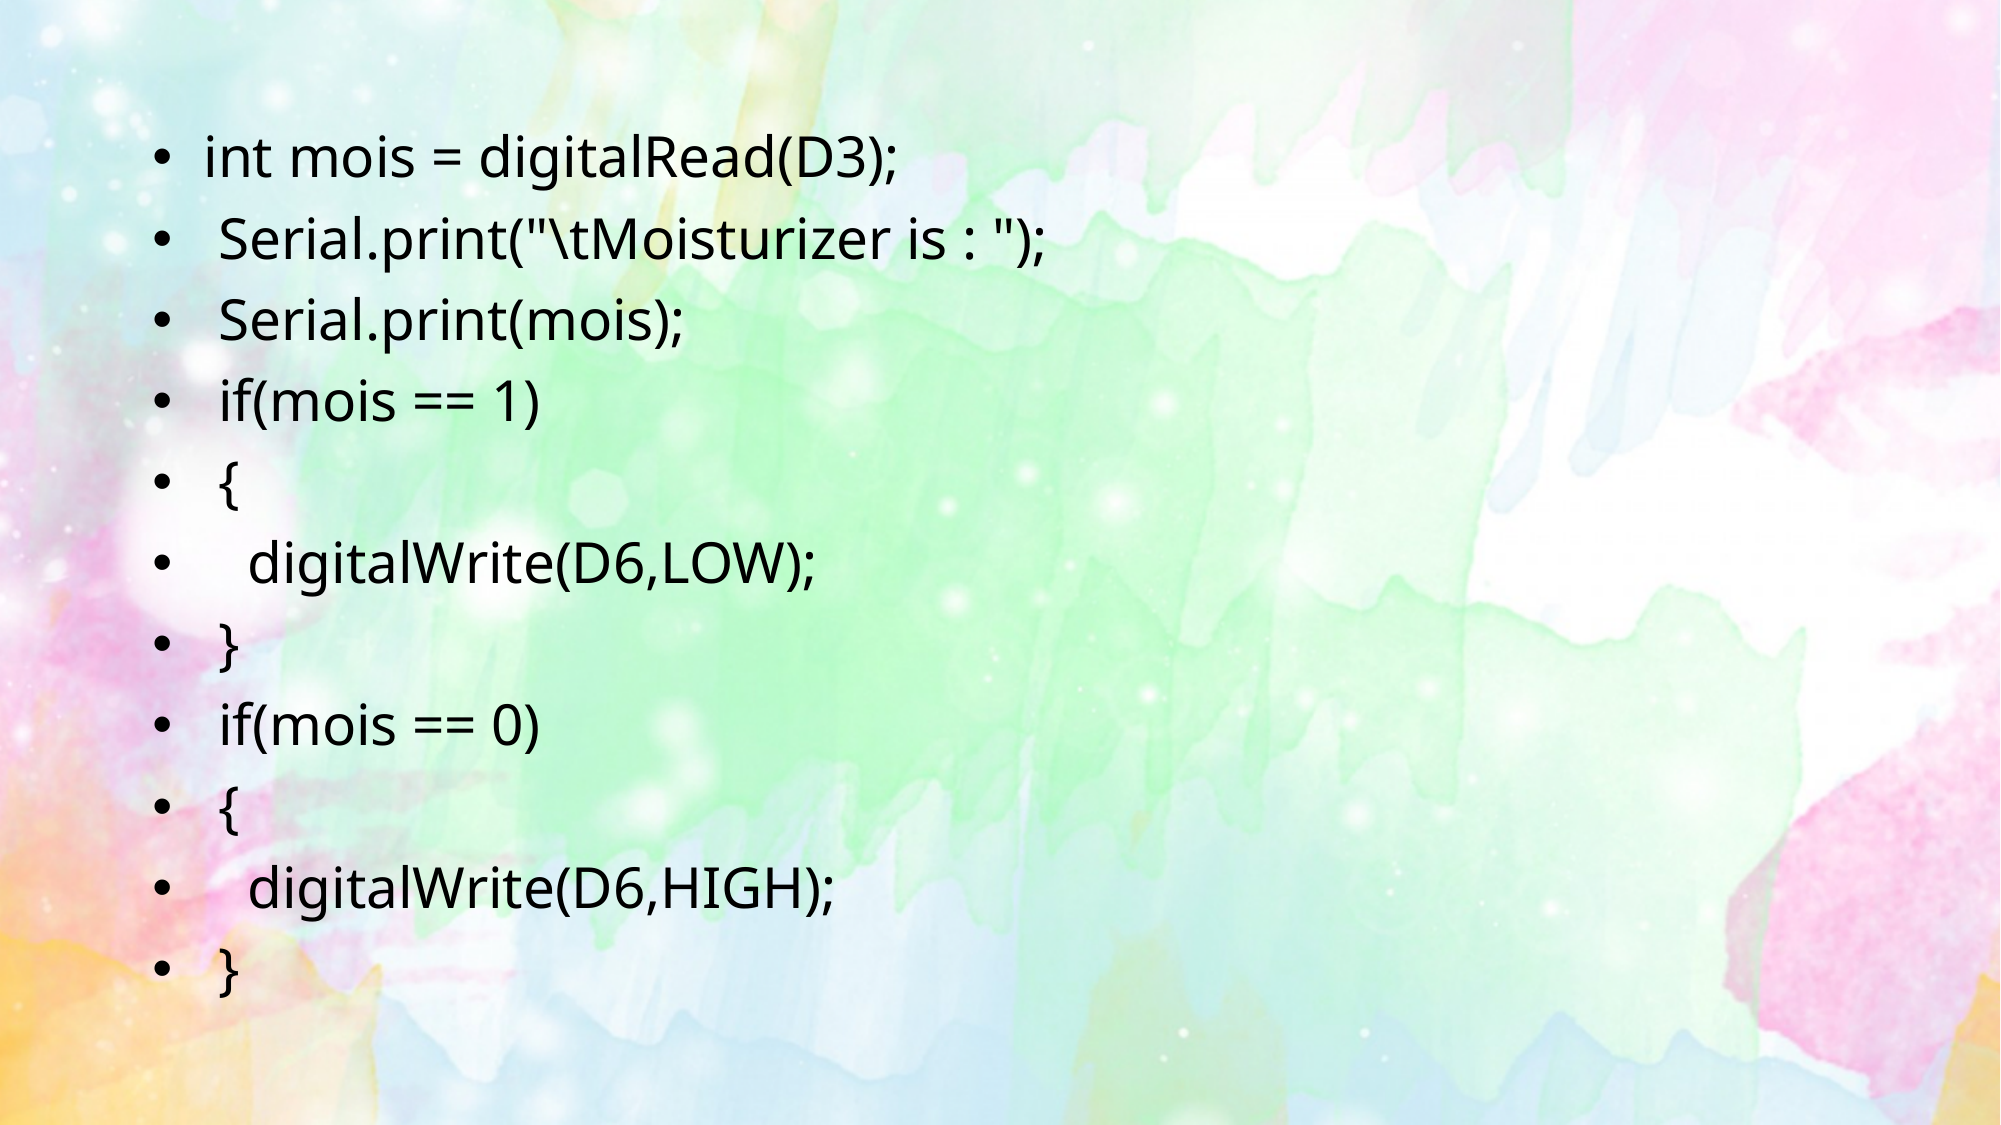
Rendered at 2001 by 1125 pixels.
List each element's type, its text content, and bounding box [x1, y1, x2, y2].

picture [0, 0, 2001, 1125]
list int mois = digitalRead(D3); Serial.print("\tMoisturizer is : "); Serial.print(mois); if(mois == 1) { digitalWrite(D6,LOW); } if(mois == 0) { digitalWrite(D6,HIGH); } [137, 121, 1863, 1014]
